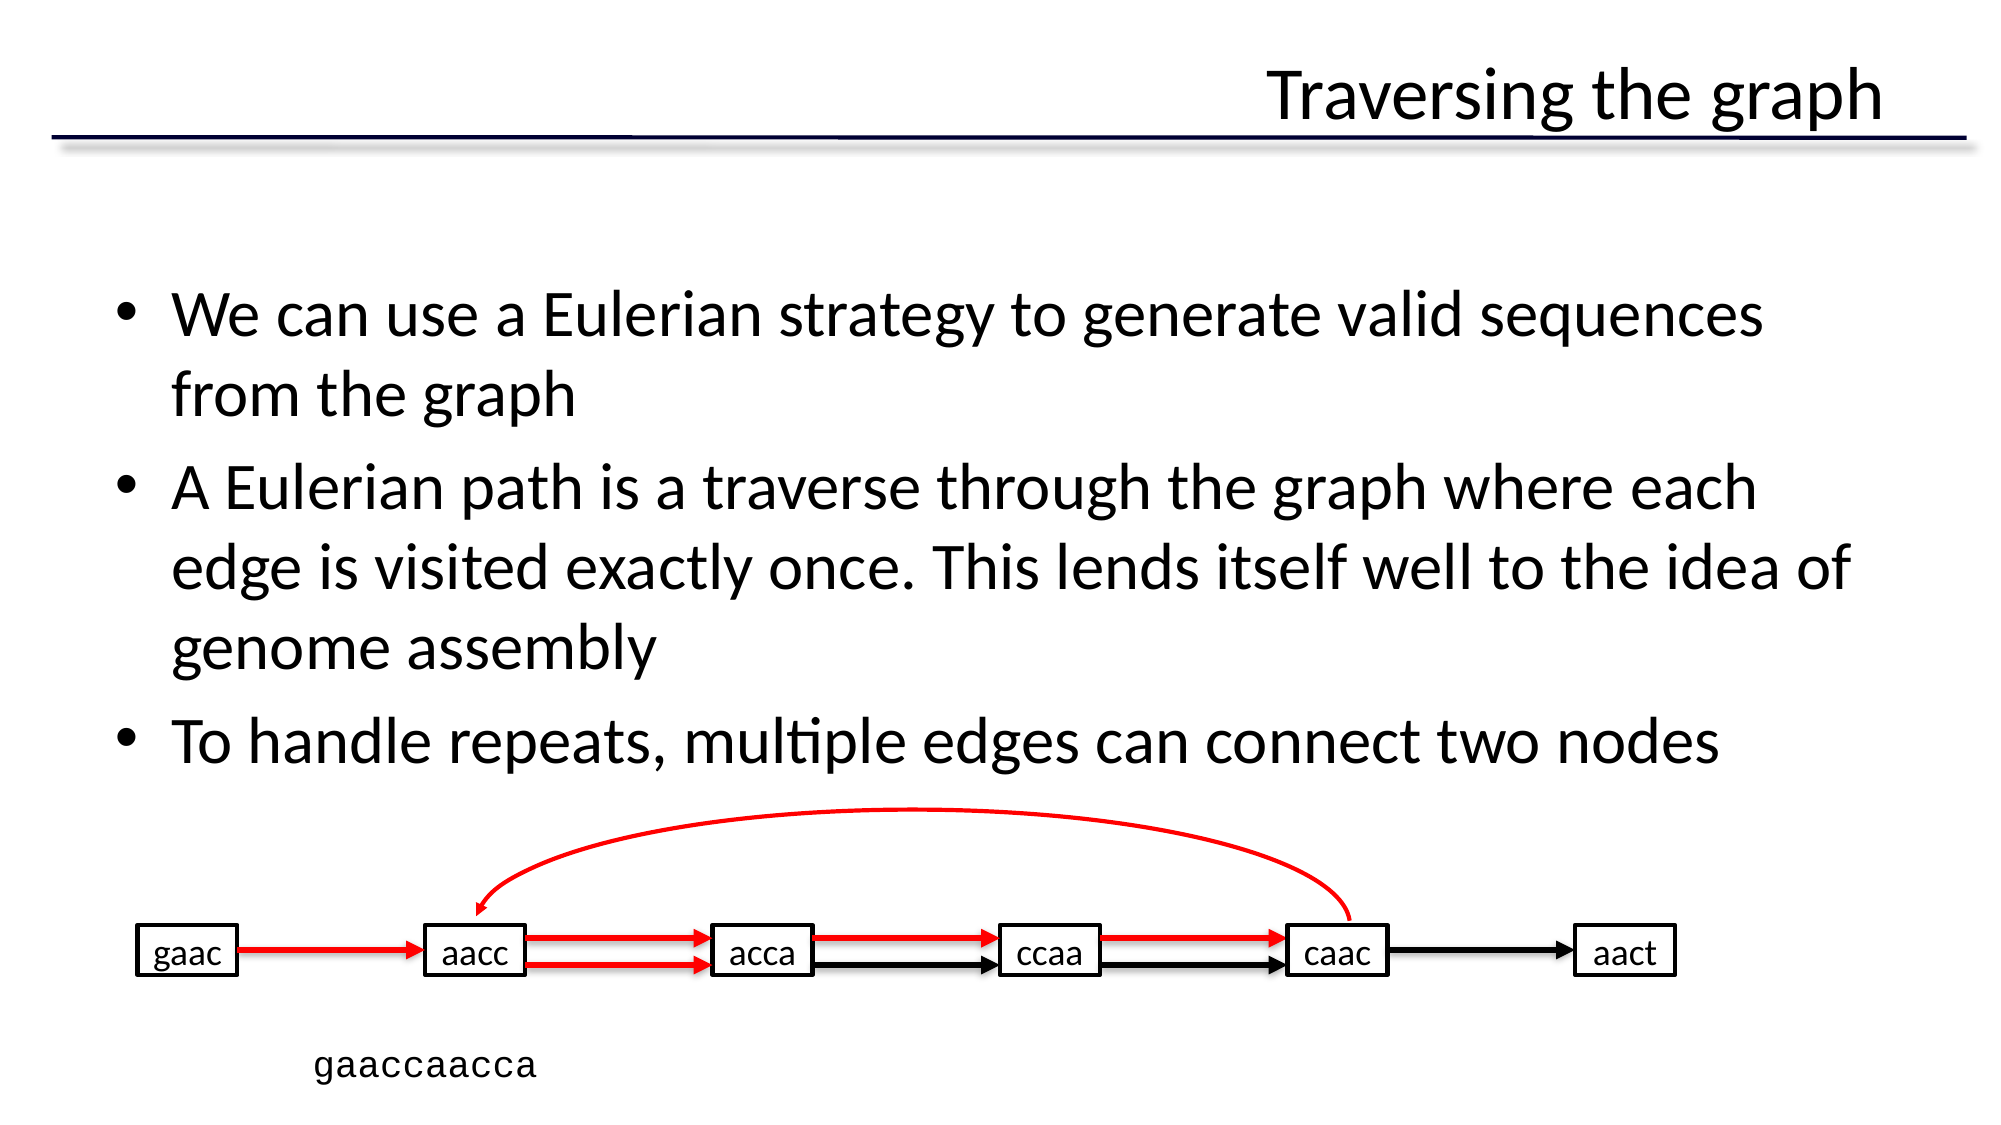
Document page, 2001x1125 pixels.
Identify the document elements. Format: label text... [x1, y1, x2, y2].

text_box aact [1573, 923, 1677, 977]
text_box caac [1285, 923, 1390, 977]
text_box acca [710, 923, 815, 977]
text_box aacc [423, 923, 527, 977]
text_box gaaccaacca [297, 1032, 553, 1125]
title Traversing the graph [99, 37, 1900, 225]
list We can use a Eulerian strategy to generate valid sequences from the graph A Eulerian path is a traverse through the graph where each edge is visited exactly once. This lends itself well to the idea of genome assembly To handle repeats, multiple edges can connect two nodes [99, 262, 1900, 800]
text_box ccaa [998, 924, 1102, 977]
text_box [475, 808, 1351, 925]
text_box gaac [135, 923, 239, 977]
